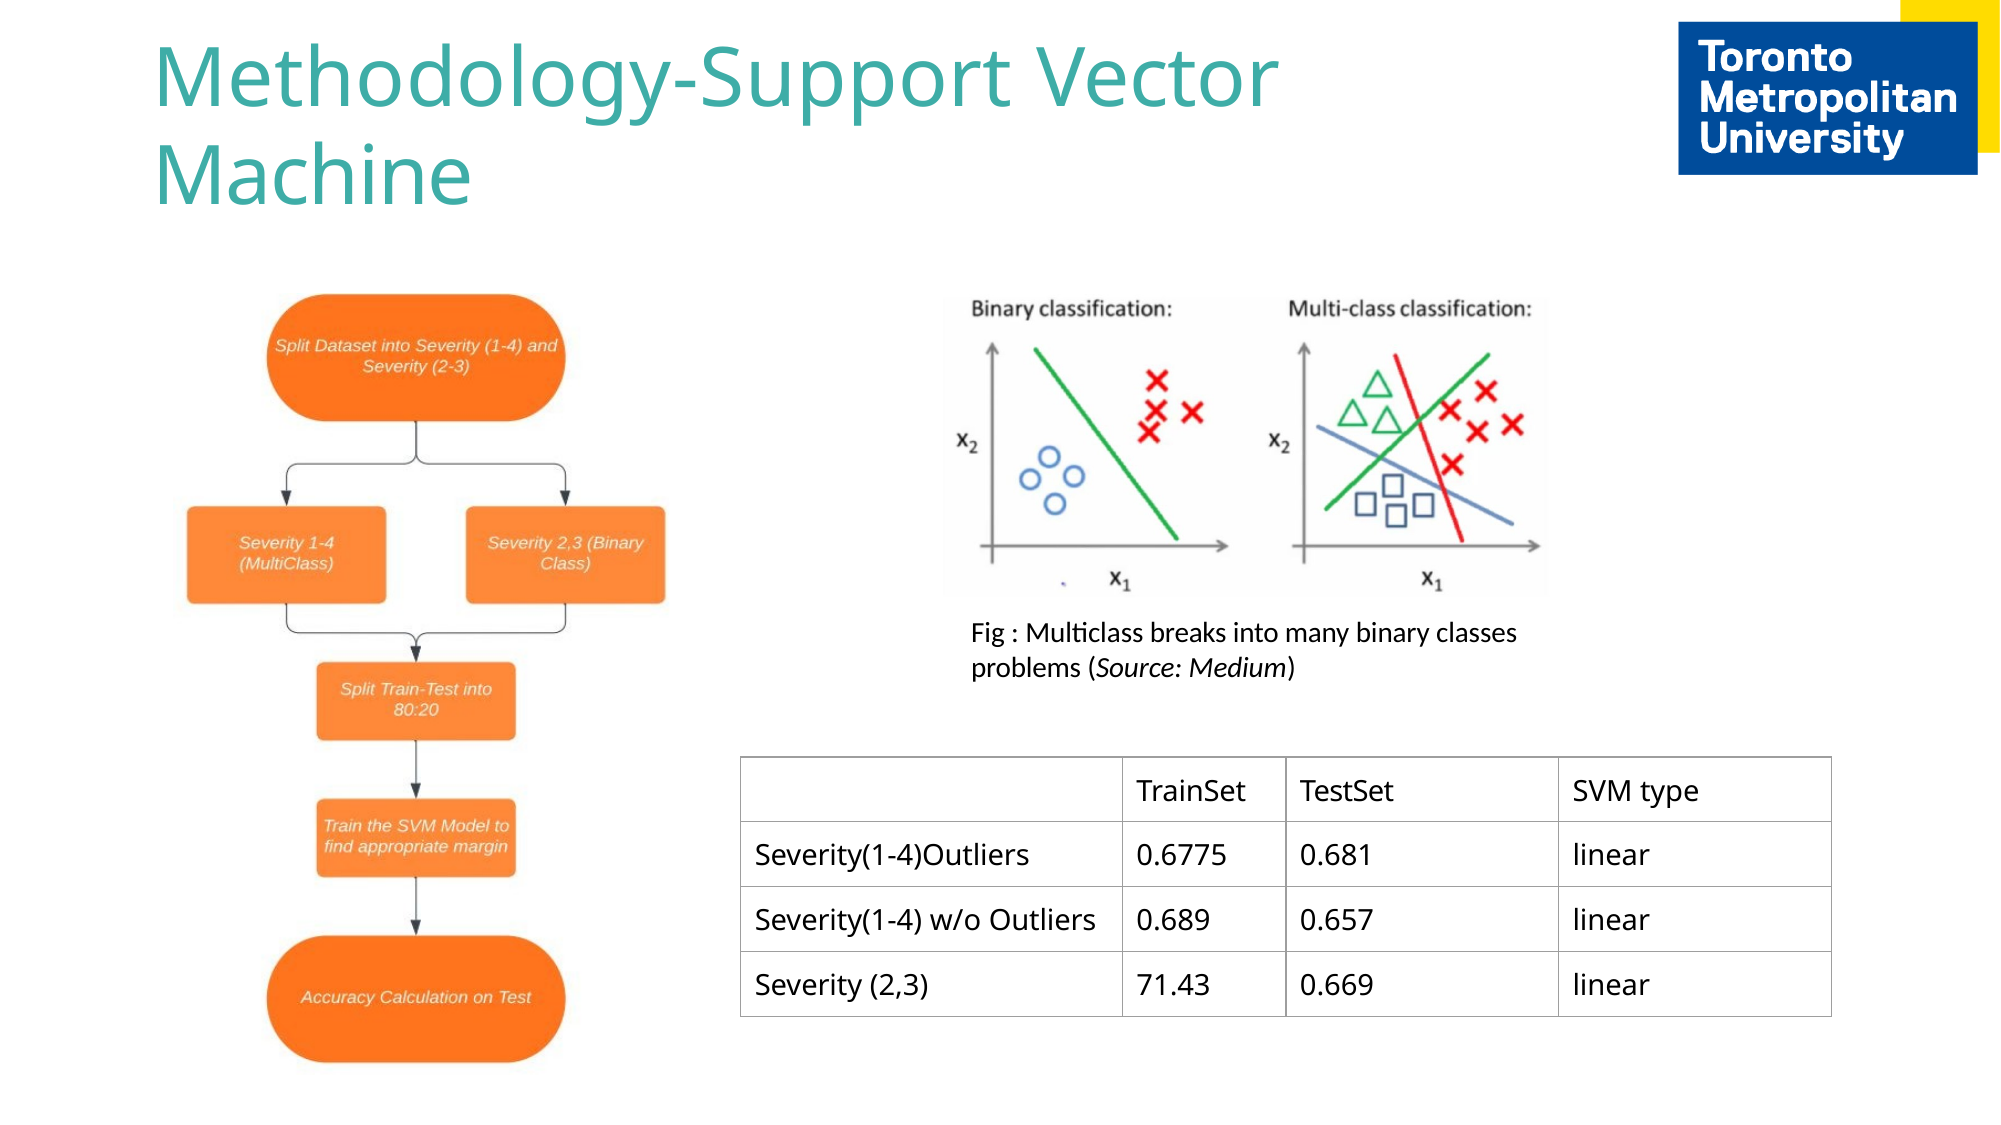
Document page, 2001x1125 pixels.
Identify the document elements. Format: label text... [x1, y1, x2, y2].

table_cell 0.6775 [1123, 822, 1285, 886]
table_cell 0.689 [1123, 887, 1285, 951]
table_header TrainSet [1123, 758, 1285, 821]
table_cell 0.681 [1287, 822, 1558, 886]
text_box Fig : Multiclass breaks into many binary classes problems (Source: Medium) [968, 611, 1526, 684]
table_cell linear [1559, 952, 1831, 1016]
picture [1678, 0, 2000, 175]
table_cell linear [1559, 887, 1831, 951]
table_cell 0.657 [1287, 887, 1558, 951]
table_cell Severity (2,3) [741, 952, 1122, 1016]
picture [943, 294, 1550, 598]
table_cell 0.669 [1287, 952, 1558, 1016]
table_header SVM type [1559, 758, 1831, 821]
table_header [741, 758, 1122, 821]
table_cell linear [1559, 822, 1831, 886]
table_cell Severity(1-4)Outliers [741, 822, 1122, 886]
title Methodology-Support Vector Machine [150, 21, 1525, 222]
picture [173, 293, 670, 1075]
table_cell Severity(1-4) w/o Outliers [741, 887, 1122, 951]
table_header TestSet [1287, 758, 1558, 821]
table_cell 71.43 [1123, 952, 1285, 1016]
